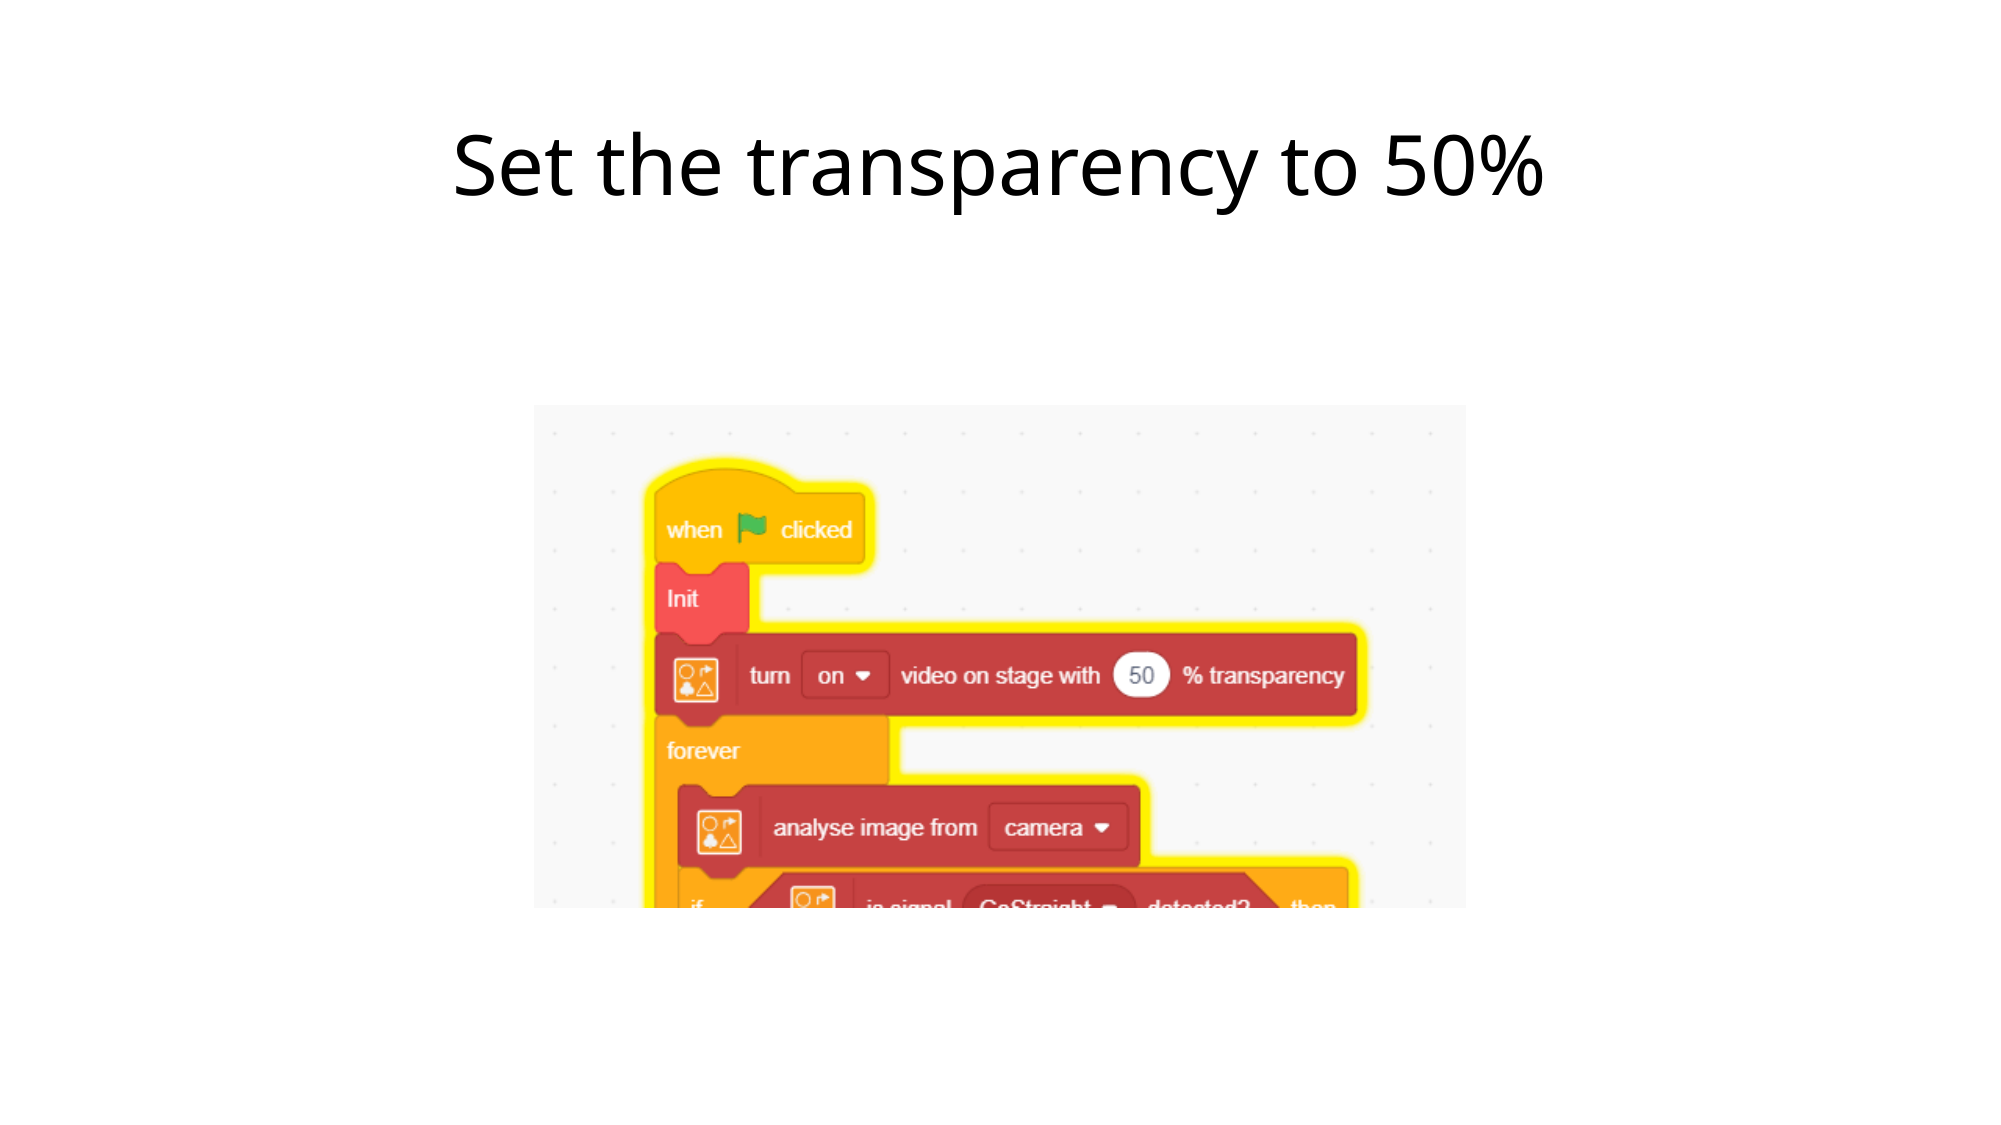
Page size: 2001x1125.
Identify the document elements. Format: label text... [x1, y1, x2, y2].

title Set the transparency to 50% [39, 59, 1961, 278]
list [534, 405, 1466, 908]
